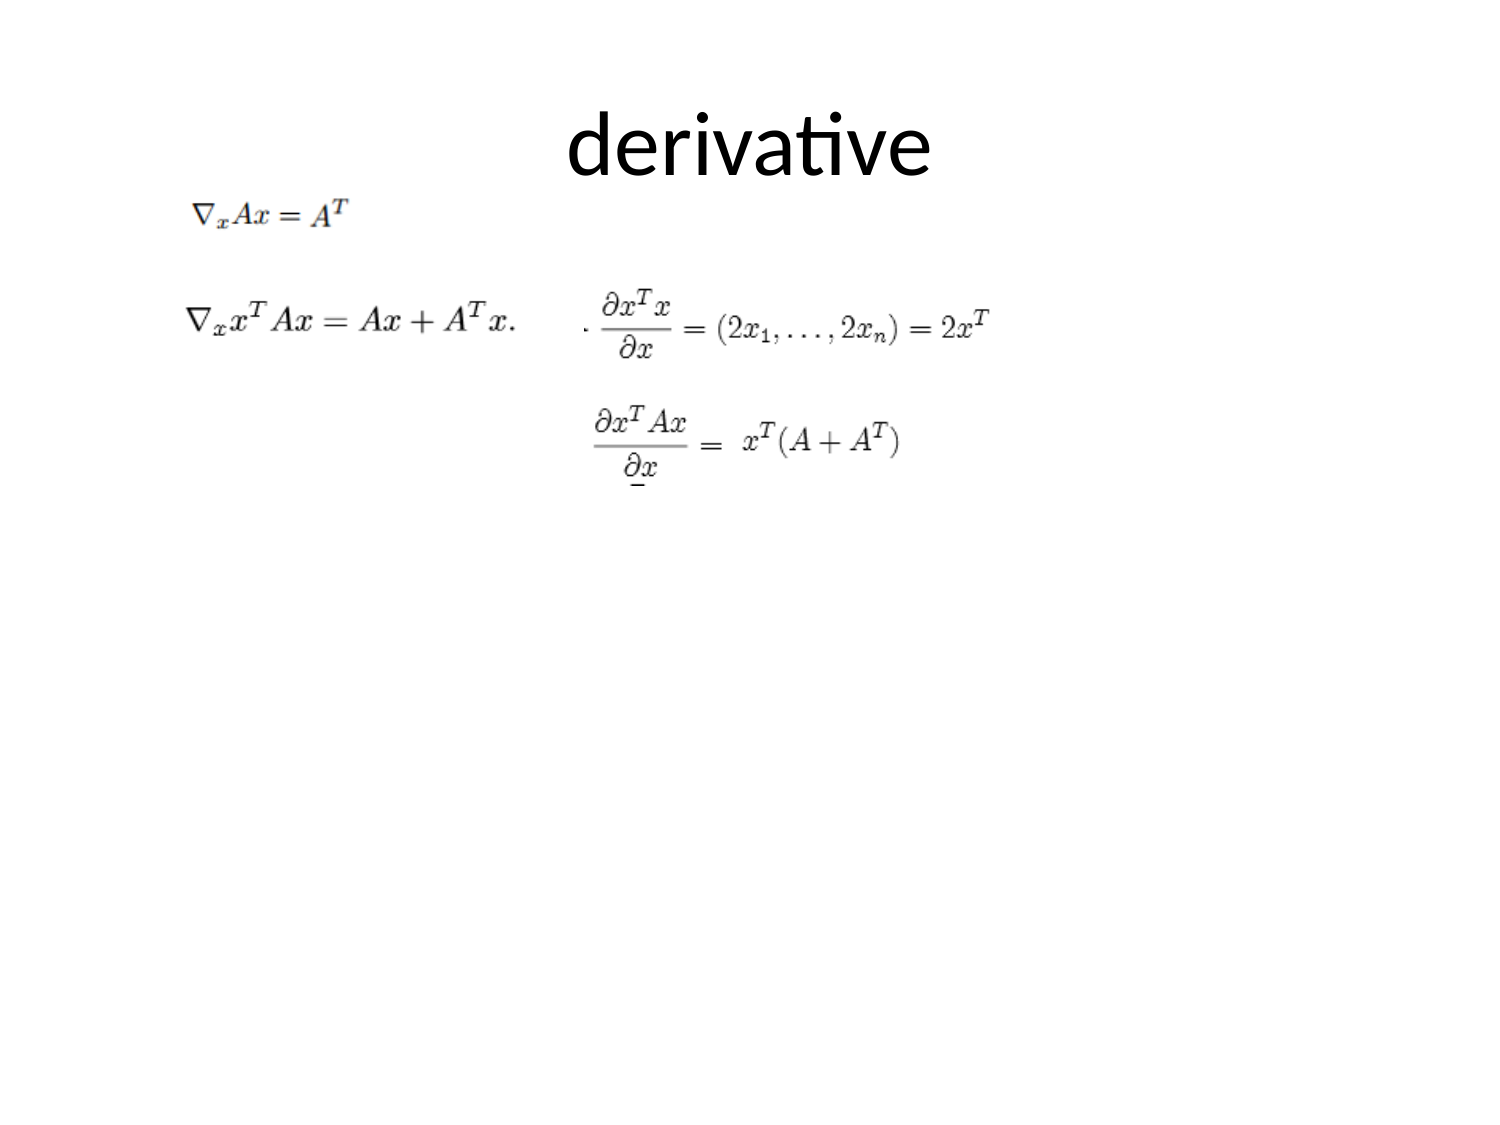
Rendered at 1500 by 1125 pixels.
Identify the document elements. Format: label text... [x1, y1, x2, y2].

picture [572, 385, 725, 486]
title derivative [75, 45, 1425, 233]
picture [737, 396, 920, 482]
picture [170, 172, 356, 255]
picture [584, 266, 1002, 371]
picture [147, 266, 523, 351]
